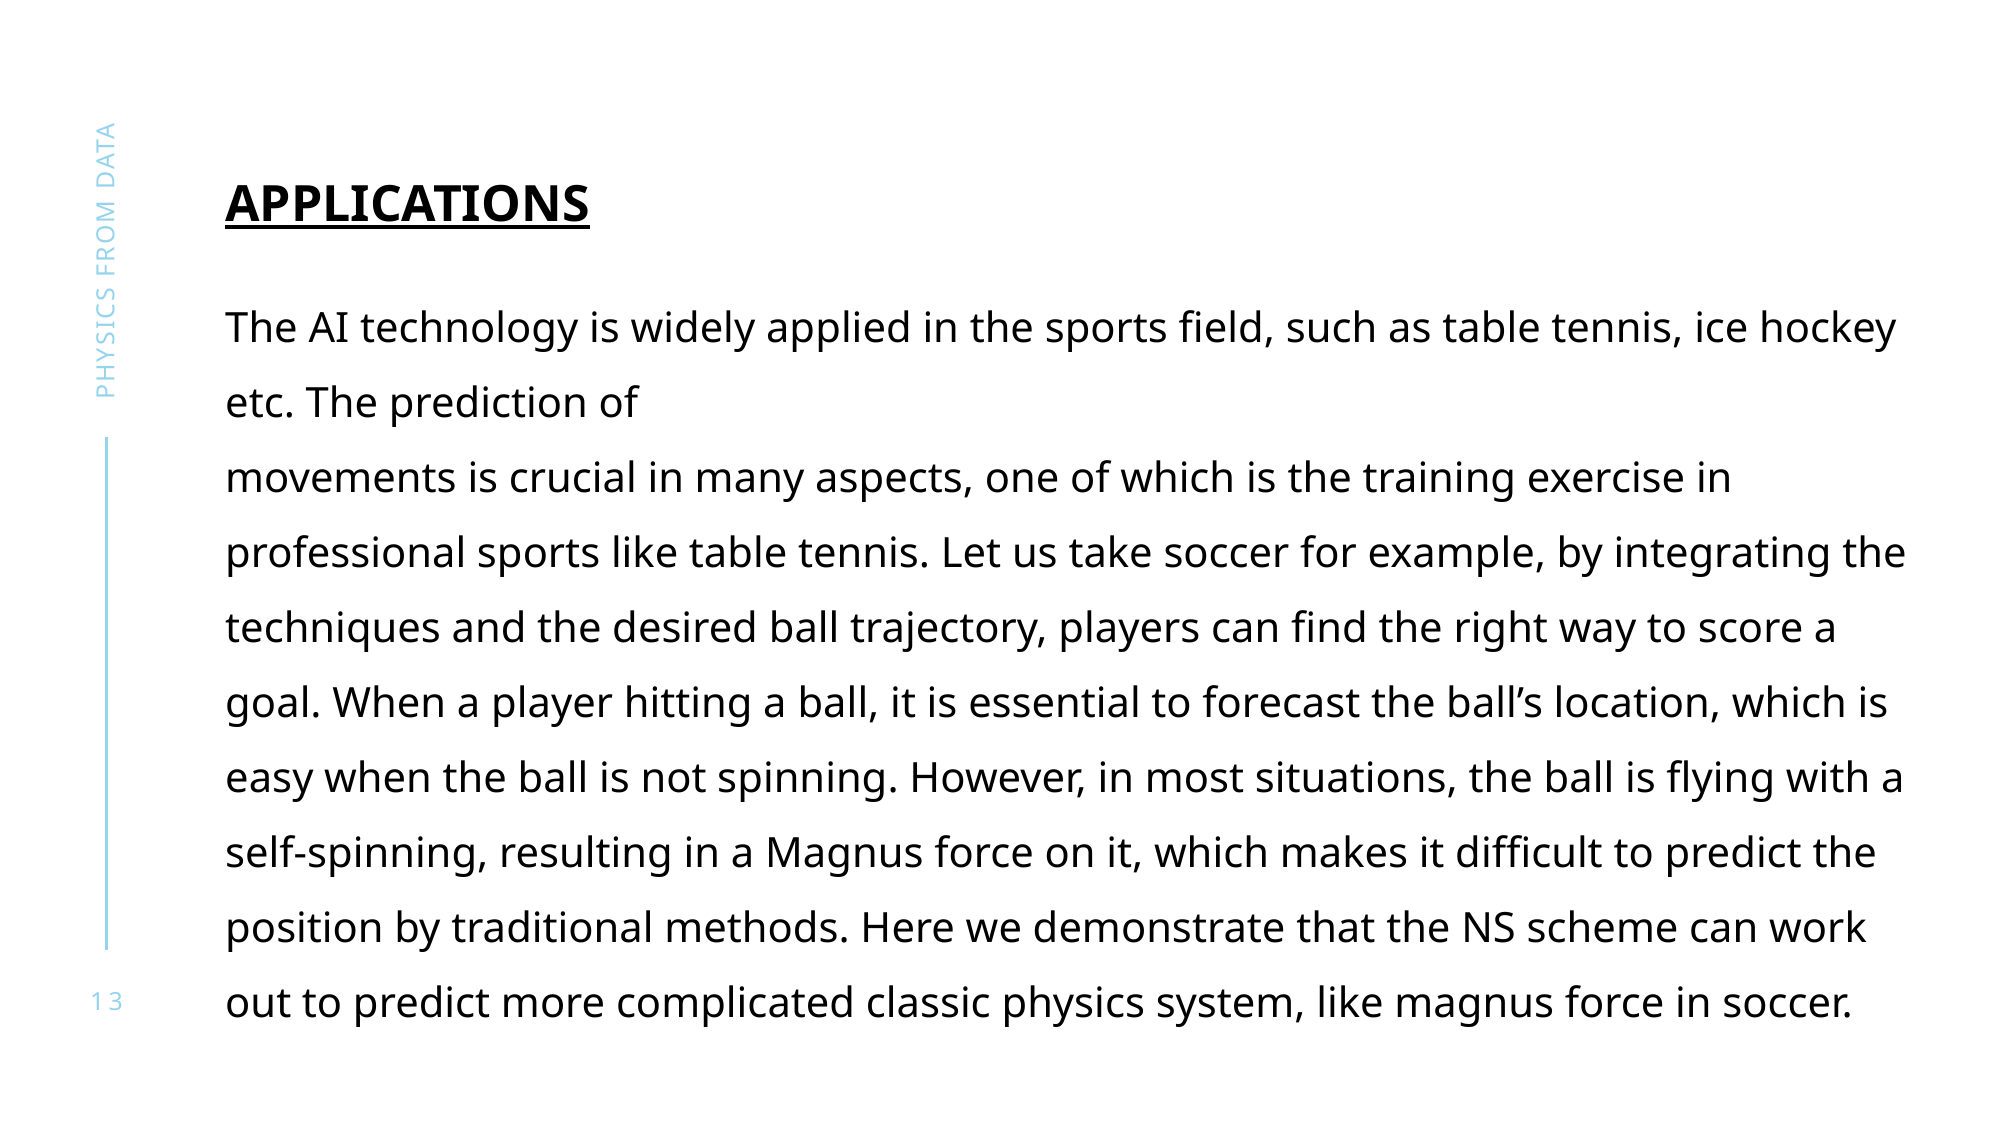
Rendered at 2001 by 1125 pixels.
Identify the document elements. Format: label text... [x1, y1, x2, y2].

footer Physics from data [90, 107, 122, 400]
text_box APPLICATIONS The AI technology is widely applied in the sports field, such as table tennis, ice hockey etc. The prediction of movements is crucial in many aspects, one of which is the training exercise in professional sports like table tennis. Let us take soccer for example, by integrating the techniques and the desired ball trajectory, players can find the right way to score a goal. When a player hitting a ball, it is essential to forecast the ball’s location, which is easy when the ball is not spinning. However, in most situations, the ball is flying with a self-spinning, resulting in a Magnus force on it, which makes it difficult to predict the position by traditional methods. Here we demonstrate that the NS scheme can work out to predict more complicated classic physics system, like magnus force in soccer. [210, 163, 1931, 1124]
slide_number 13 [68, 987, 144, 1018]
